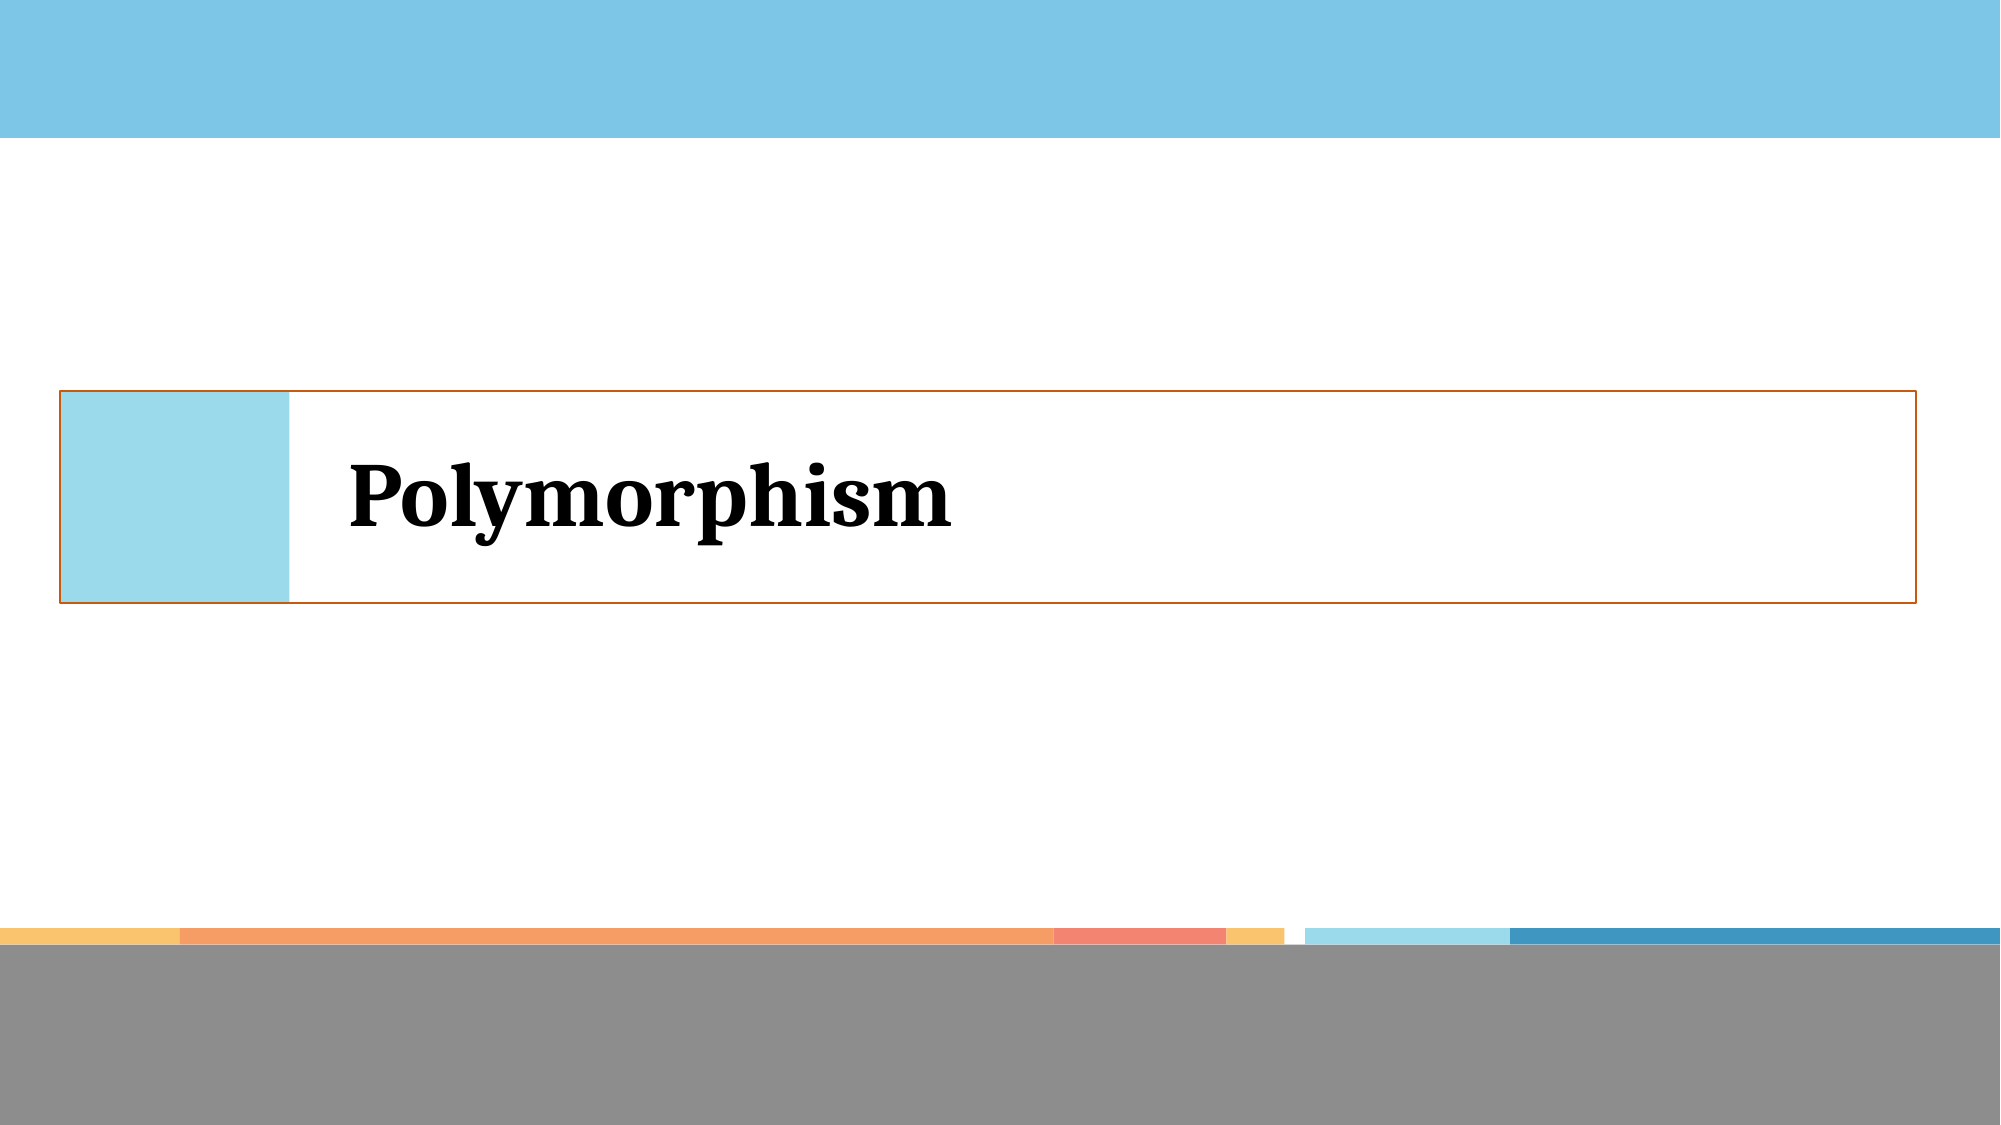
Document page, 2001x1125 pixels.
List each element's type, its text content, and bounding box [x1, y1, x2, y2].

title Polymorphism [348, 434, 1733, 546]
